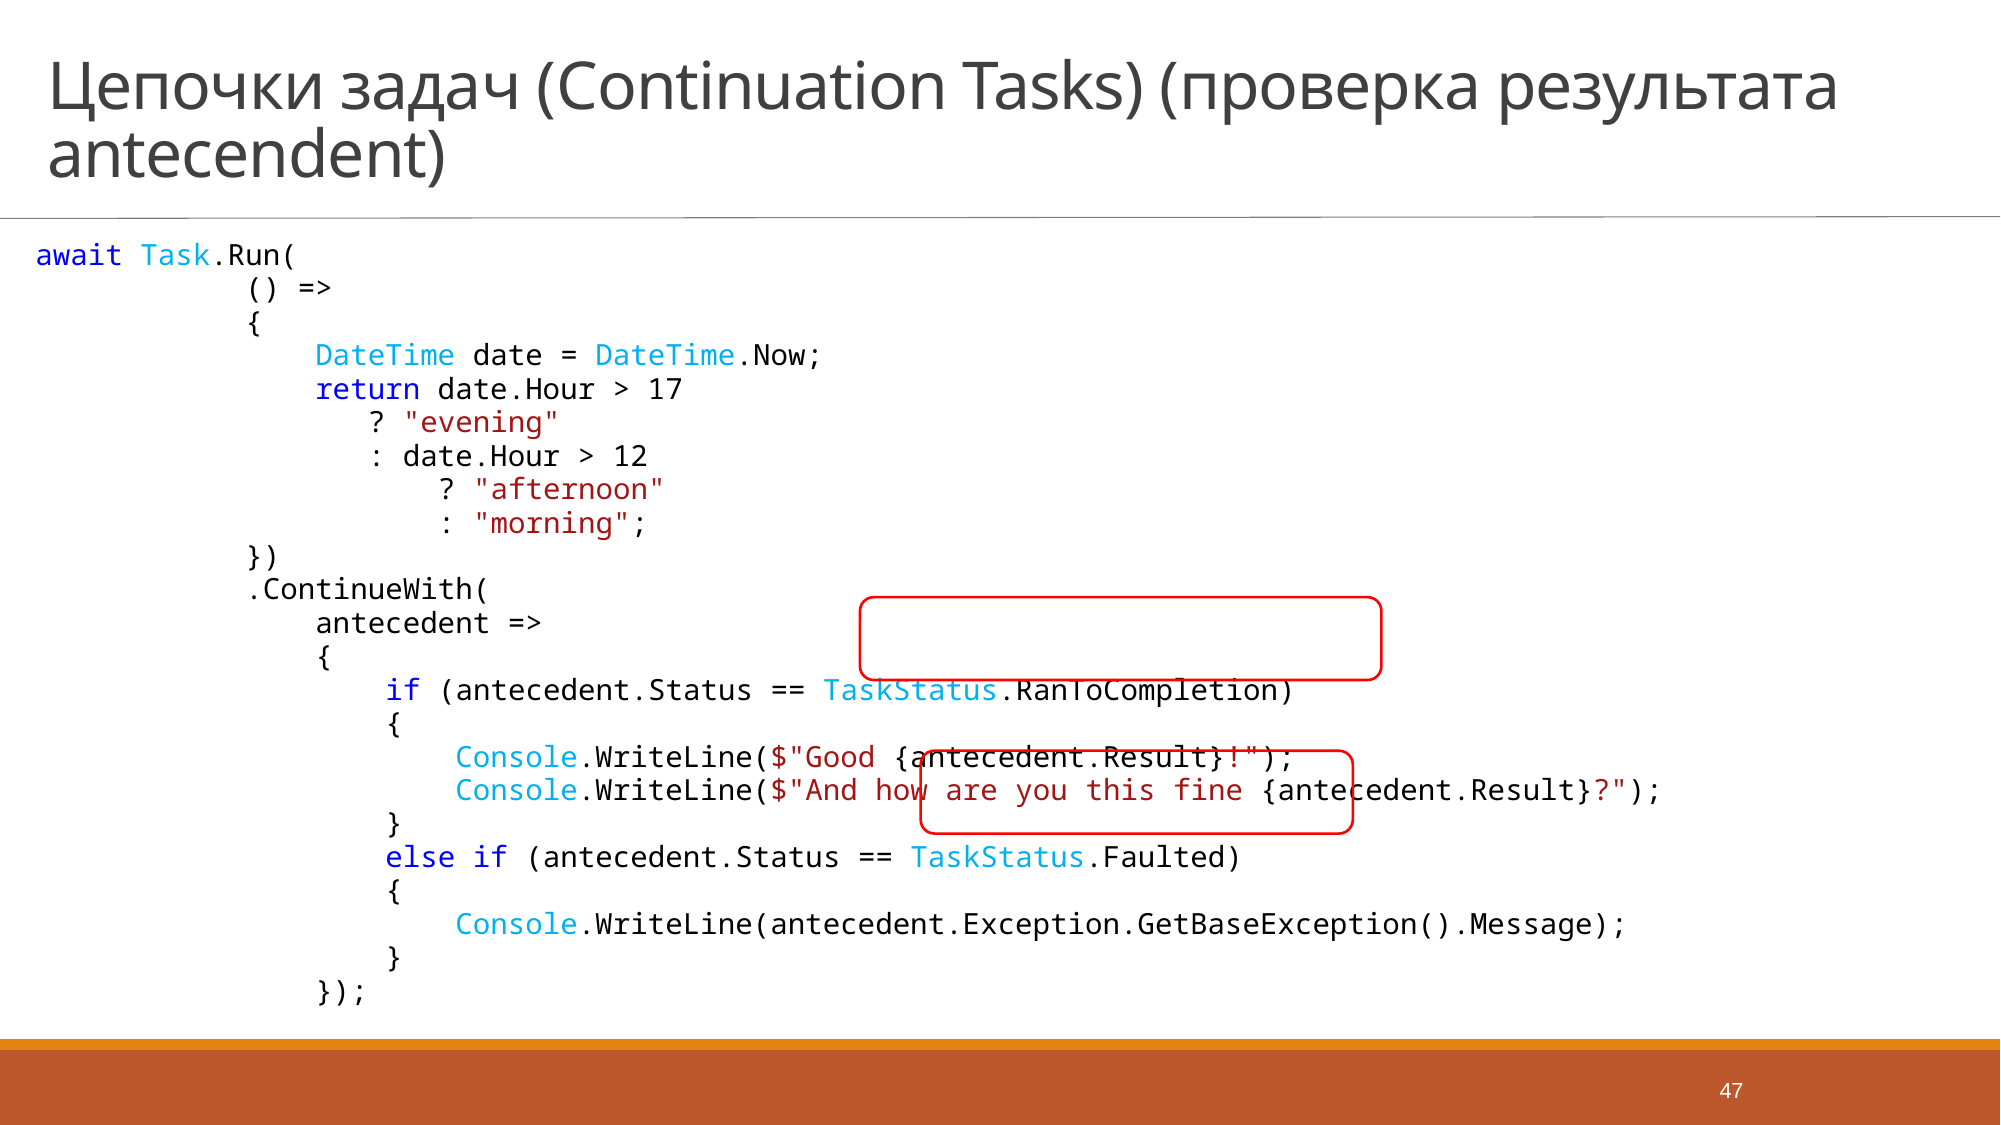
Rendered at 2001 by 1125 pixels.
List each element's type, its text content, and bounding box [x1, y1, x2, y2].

slide_number 47 [1624, 1059, 1840, 1120]
text_box [919, 749, 1355, 835]
list await Task.Run( () => { DateTime date = DateTime.Now; return date.Hour > 17 ? "evening" : date.Hour > 12 ? "afternoon" : "morning"; }) .ContinueWith( antecedent => { if (antecedent.Status == TaskStatus.RanToCompletion) { Console.WriteLine($"Good {antecedent.Result}!"); Console.WriteLine($"And how are you this fine {antecedent.Result}?"); } else if (antecedent.Status == TaskStatus.Faulted) { Console.WriteLine(antecedent.Exception.GetBaseException().Message); } }); [32, 233, 1967, 1025]
title Цепочки задач (Continuation Tasks) (проверка результата antecendent) [32, 47, 1967, 198]
text_box [858, 595, 1383, 682]
